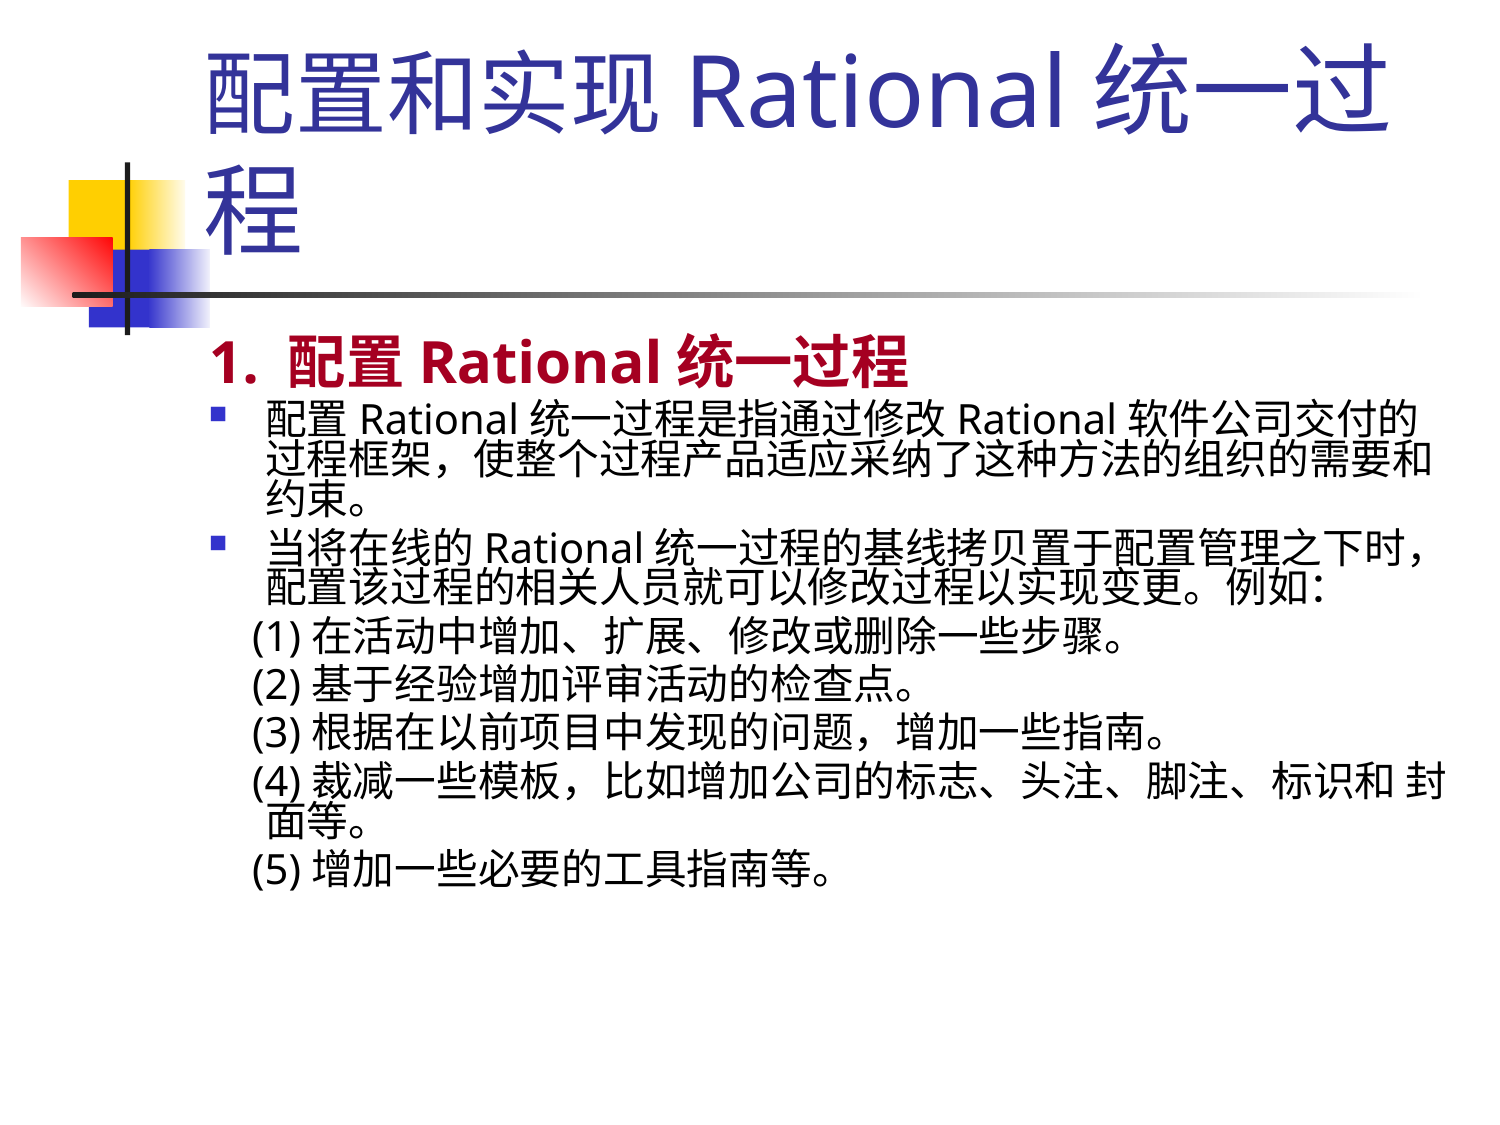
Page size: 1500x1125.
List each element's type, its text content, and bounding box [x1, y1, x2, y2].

title 配置和实现Rational统一过程 [188, 34, 1468, 276]
list 1. 配置Rational统一过程 配置Rational统一过程是指通过修改Rational软件公司交付的过程框架，使整个过程产品适应采纳了这种方法的组织的需要和约束。 当将在线的Rational统一过程的基线拷贝置于配置管理之下时，配置该过程的相关人员就可以修改过程以实现变更。例如： (1)在活动中增加、扩展、修改或删除一些步骤。 (2)基于经验增加评审活动的检查点。 (3)根据在以前项目中发现的问题，增加一些指南。 (4)裁减一些模板，比如增加公司的标志、头注、脚注、标识和 封面等。 (5)增加一些必要的工具指南等。 [193, 330, 1470, 1007]
